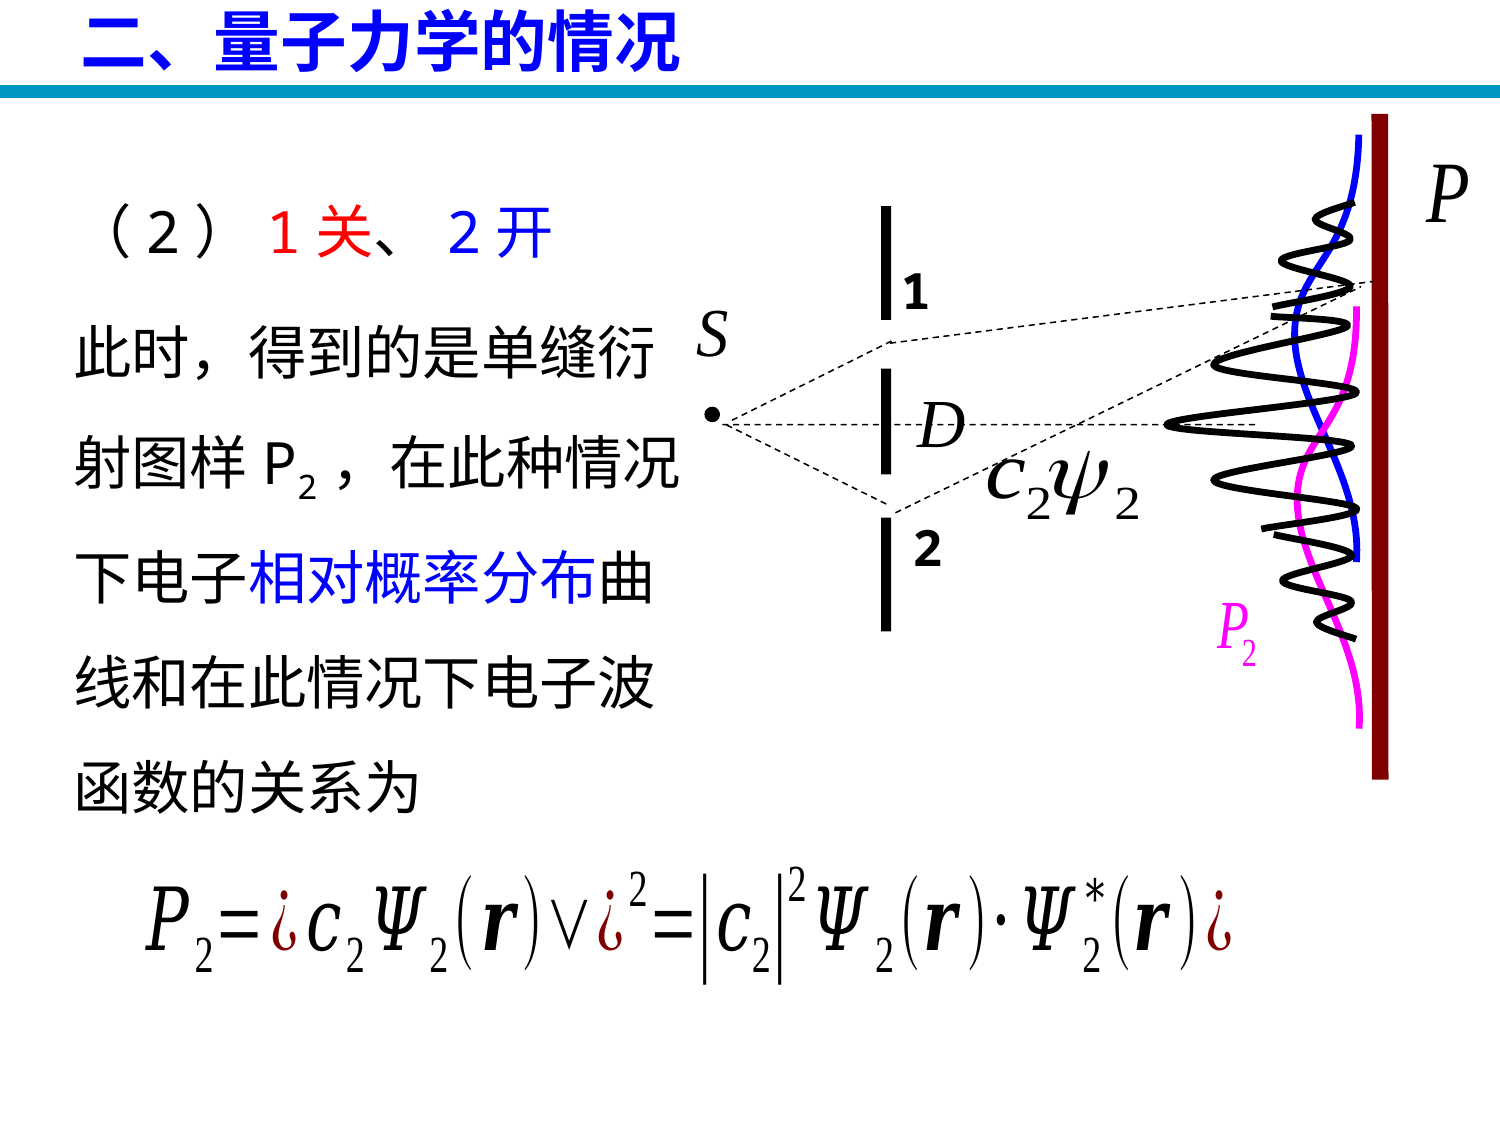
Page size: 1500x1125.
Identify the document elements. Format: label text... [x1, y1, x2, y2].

text_box （2）1关、2开 [58, 152, 678, 273]
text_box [678, 113, 1485, 780]
text_box 二、量子力学的情况 [65, 0, 727, 90]
